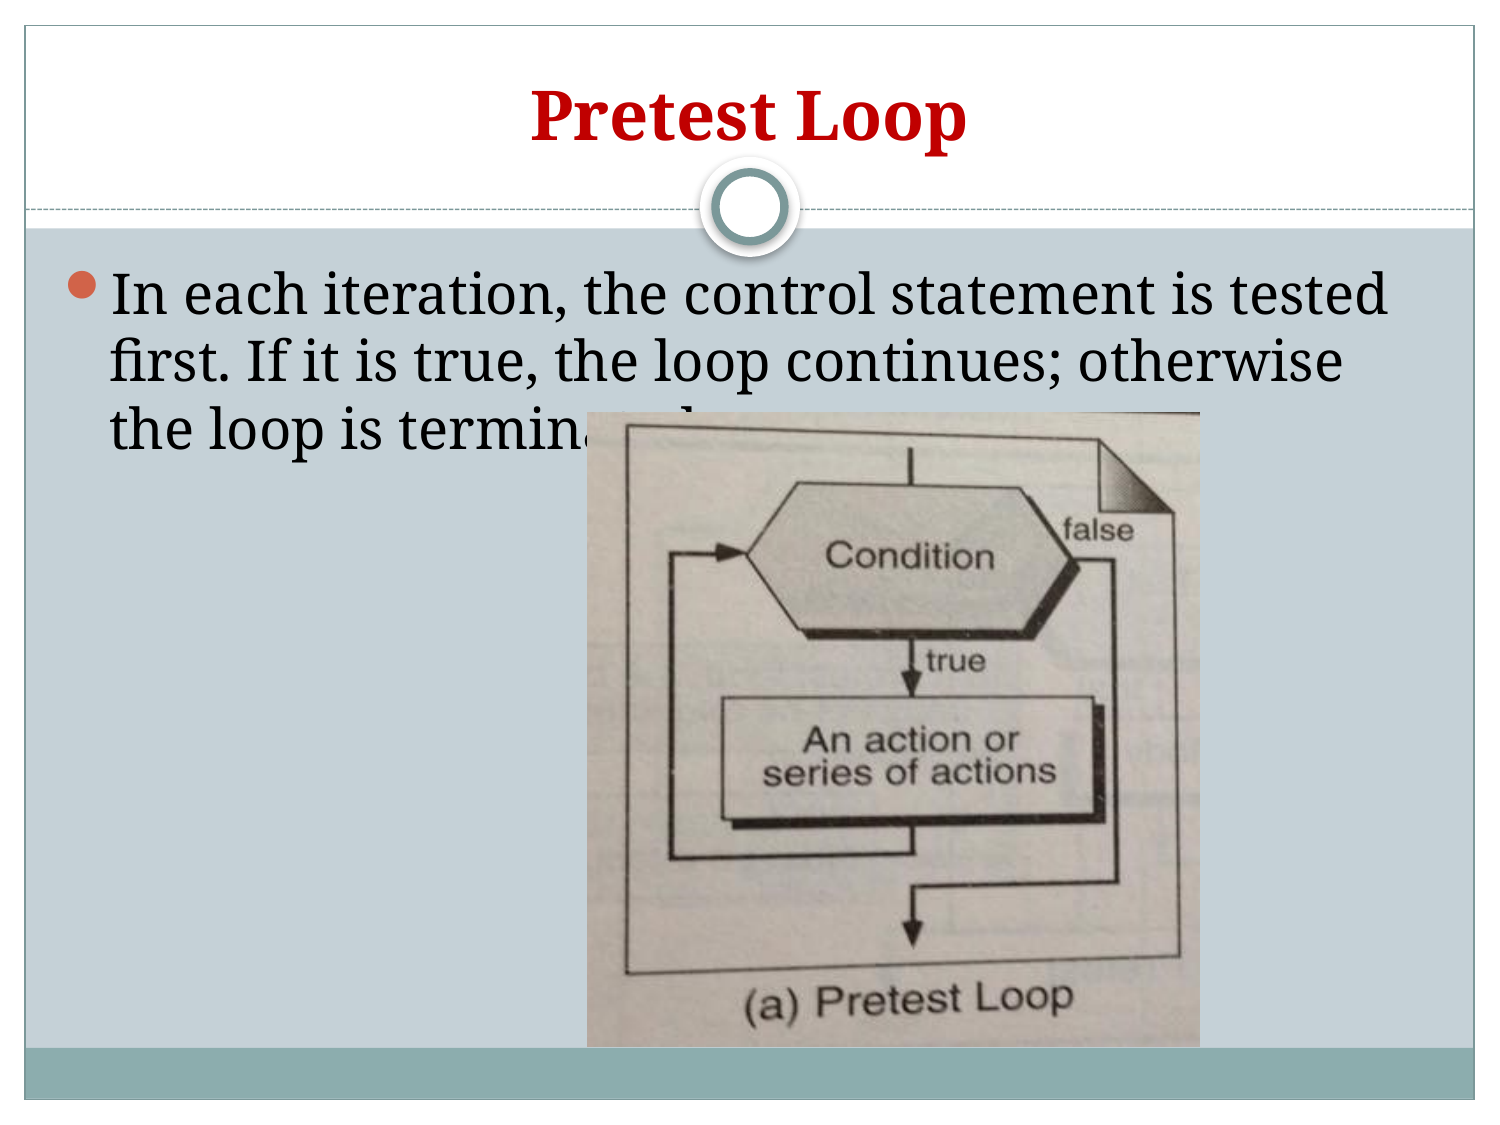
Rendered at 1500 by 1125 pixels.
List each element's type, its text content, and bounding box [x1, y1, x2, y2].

list In each iteration, the control statement is tested first. If it is true, the loop continues; otherwise the loop is terminated. [49, 250, 1445, 1001]
title Pretest Loop [49, 37, 1450, 162]
picture [587, 412, 1201, 1048]
